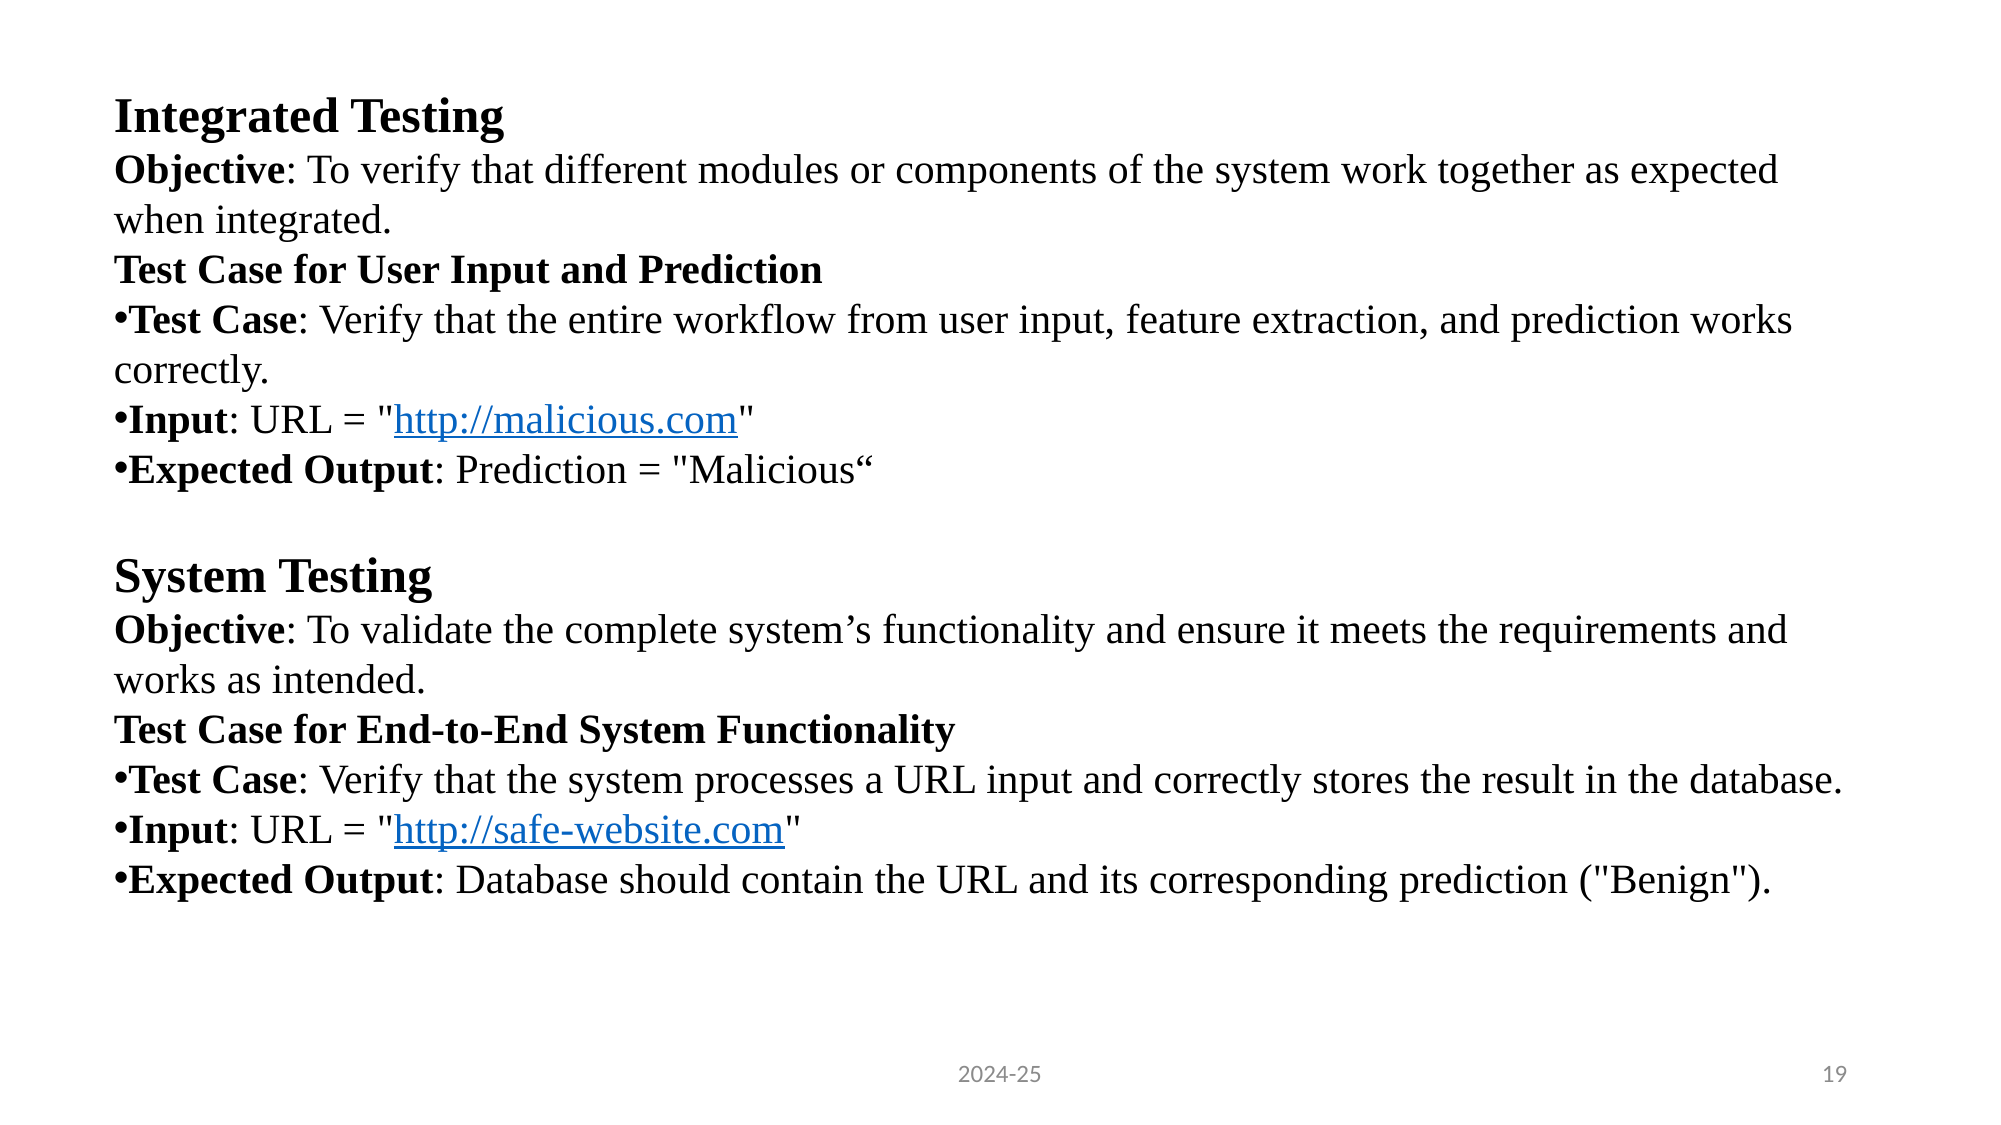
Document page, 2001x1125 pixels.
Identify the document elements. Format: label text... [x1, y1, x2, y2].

text_box Integrated Testing Objective: To verify that different modules or components of the system work together as expected when integrated. Test Case for User Input and Prediction Test Case: Verify that the entire workflow from user input, feature extraction, and prediction works correctly. Input: URL = "http://malicious.com" Expected Output: Prediction = "Malicious“ System Testing Objective: To validate the complete system’s functionality and ensure it meets the requirements and works as intended. Test Case for End-to-End System Functionality Test Case: Verify that the system processes a URL input and correctly stores the result in the database. Input: URL = "http://safe-website.com" Expected Output: Database should contain the URL and its corresponding prediction ("Benign"). [99, 74, 1892, 955]
slide_number 19 [1412, 1042, 1863, 1103]
footer 2024-25 [662, 1042, 1338, 1103]
